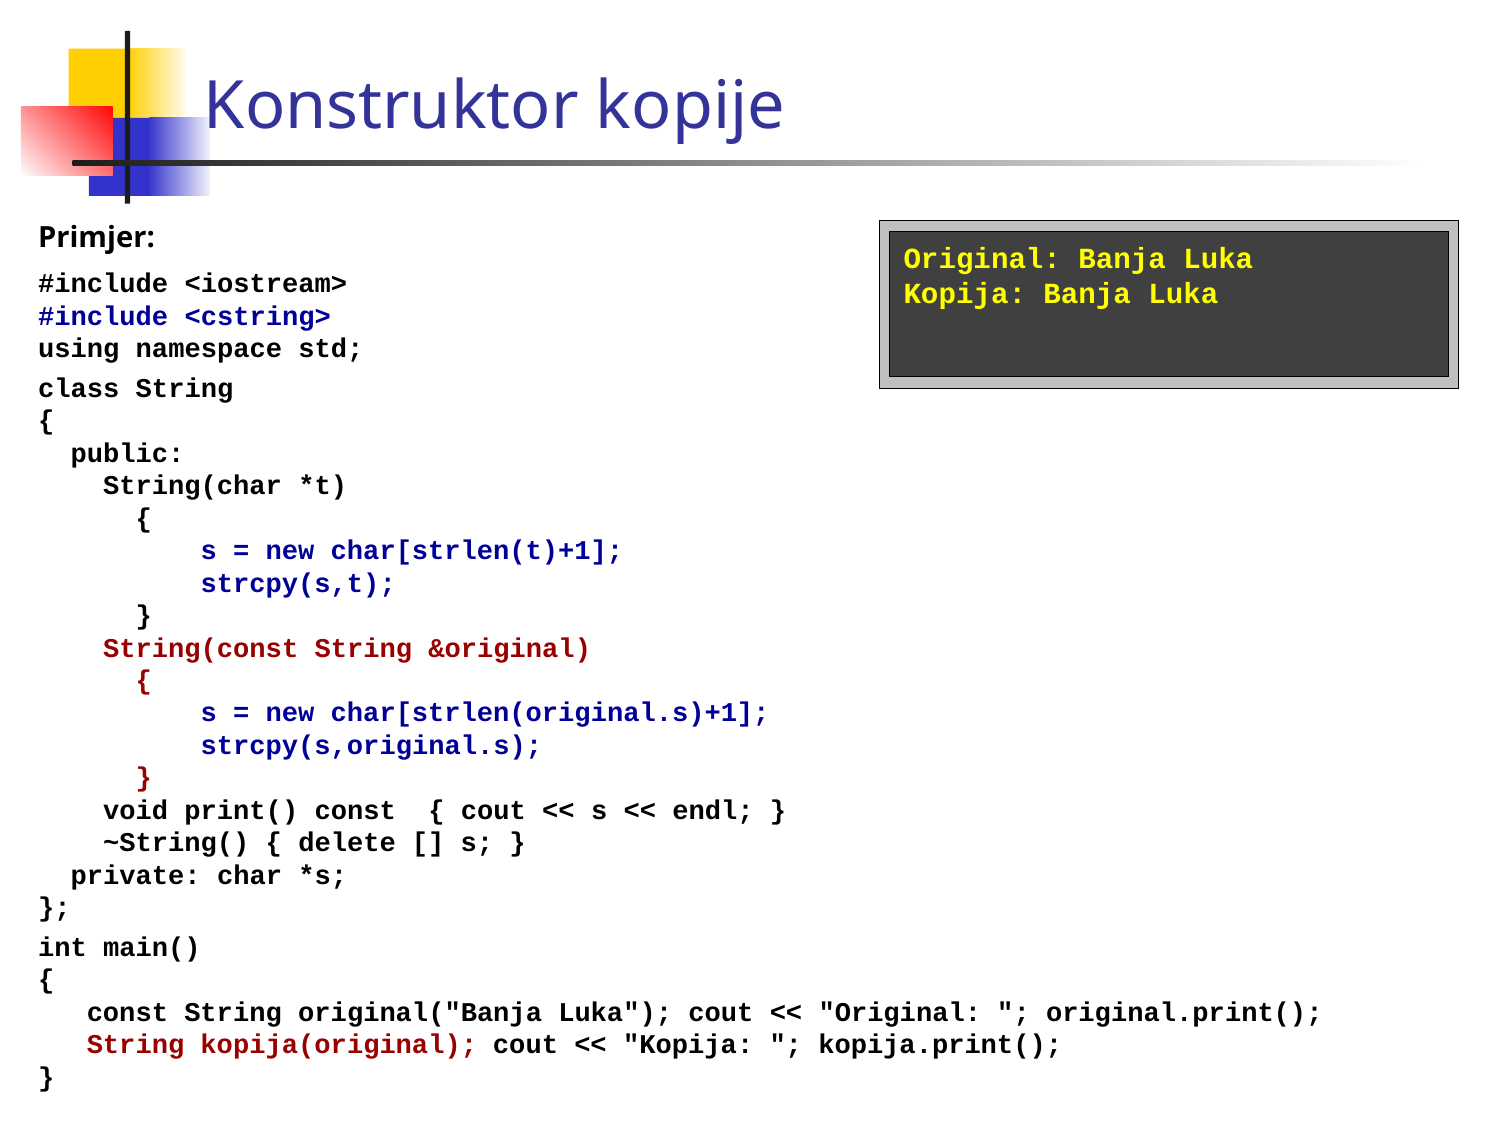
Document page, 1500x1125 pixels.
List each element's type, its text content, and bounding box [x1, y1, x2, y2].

title Konstruktor kopije [188, 18, 1500, 150]
text_box Primjer: #include <iostream> #include <cstring> using namespace std; class String { public: String(char *t) { s = new char[strlen(t)+1]; strcpy(s,t); } String(const String &original) { s = new char[strlen(original.s)+1]; strcpy(s,original.s); } void print() const { cout << s << endl; } ~String() { delete [] s; } private: char *s; }; int main() { const String original("Banja Luka"); cout << "Original: "; original.print(); String kopija(original); cout << "Kopija: "; kopija.print(); } [23, 210, 1447, 1102]
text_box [879, 219, 1460, 389]
